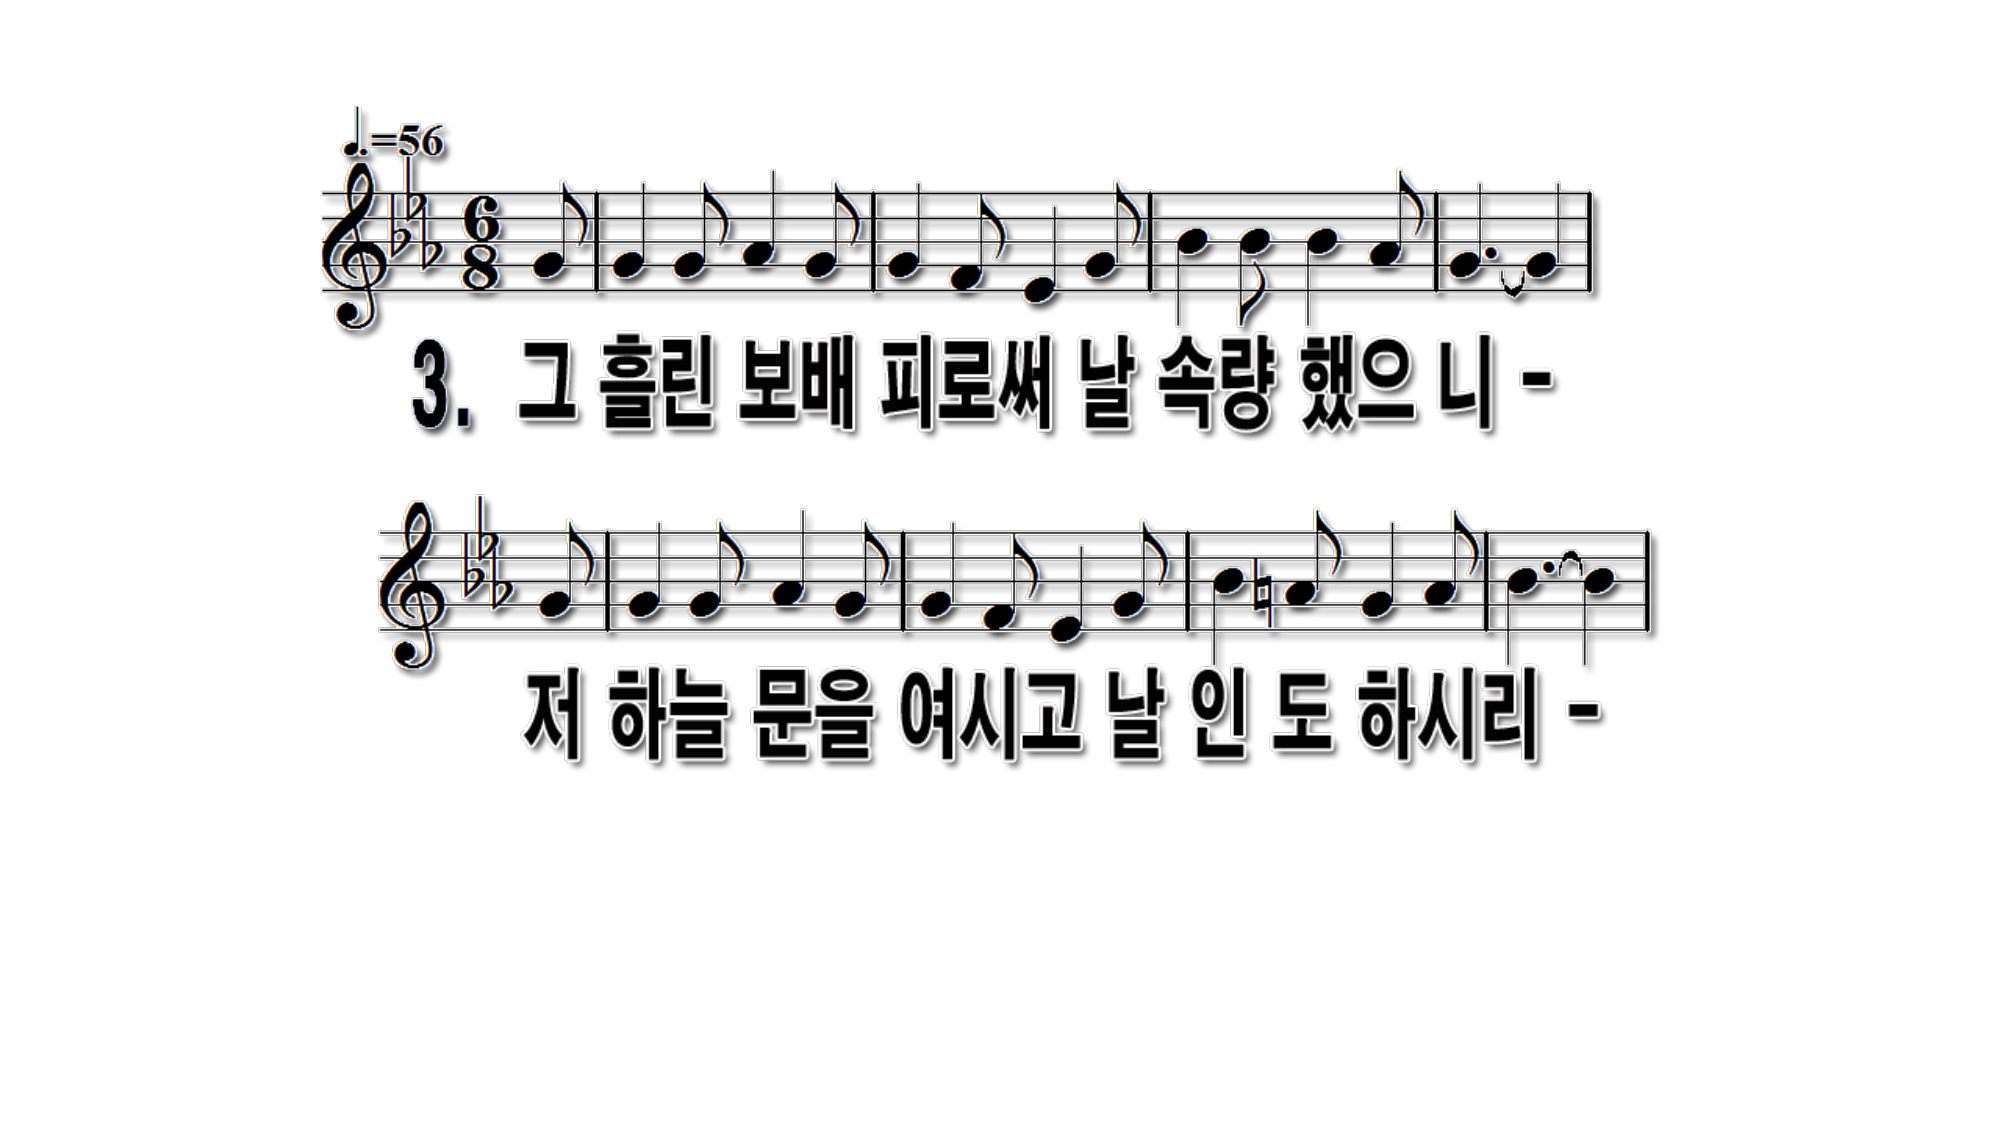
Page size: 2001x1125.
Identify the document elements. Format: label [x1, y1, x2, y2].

picture [249, 0, 1750, 815]
